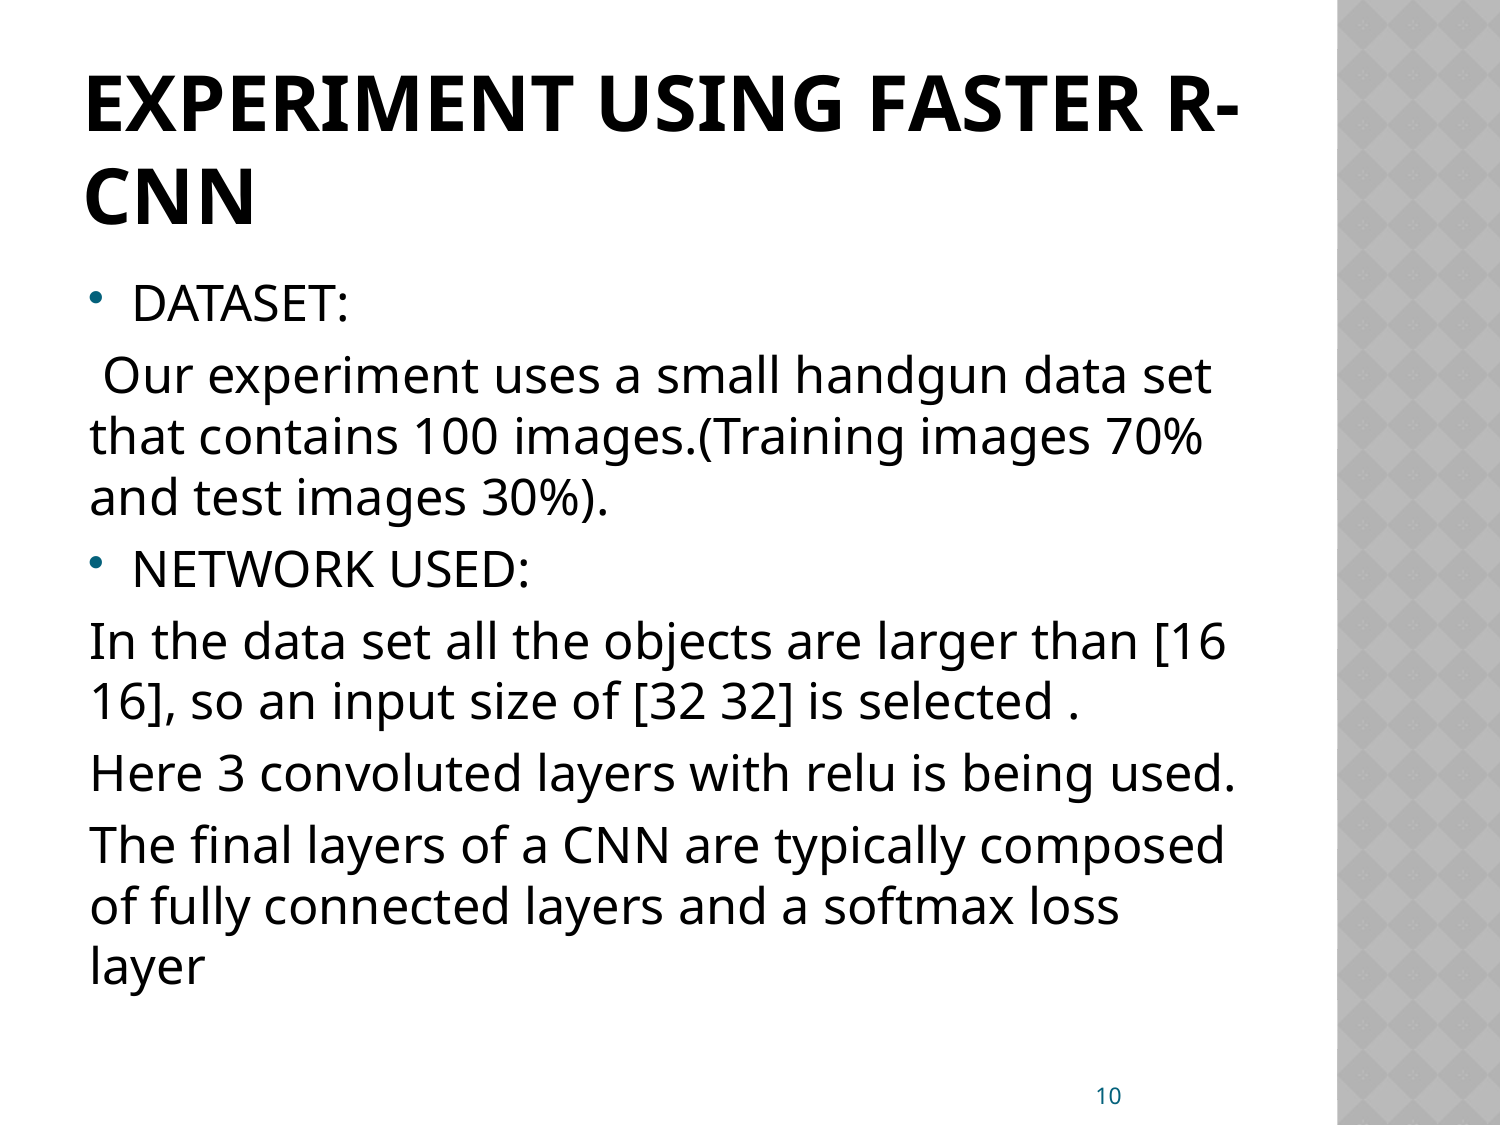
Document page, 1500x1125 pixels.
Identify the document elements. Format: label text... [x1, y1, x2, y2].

slide_number 10 [1025, 1075, 1122, 1113]
list DATASET: Our experiment uses a small handgun data set that contains 100 images.(Training images 70% and test images 30%). NETWORK USED: In the data set all the objects are larger than [16 16], so an input size of [32 32] is selected . Here 3 convoluted layers with relu is being used. The final layers of a CNN are typically composed of fully connected layers and a softmax loss layer [75, 264, 1263, 1059]
title Experiment using Faster R-cnn [75, 52, 1263, 240]
